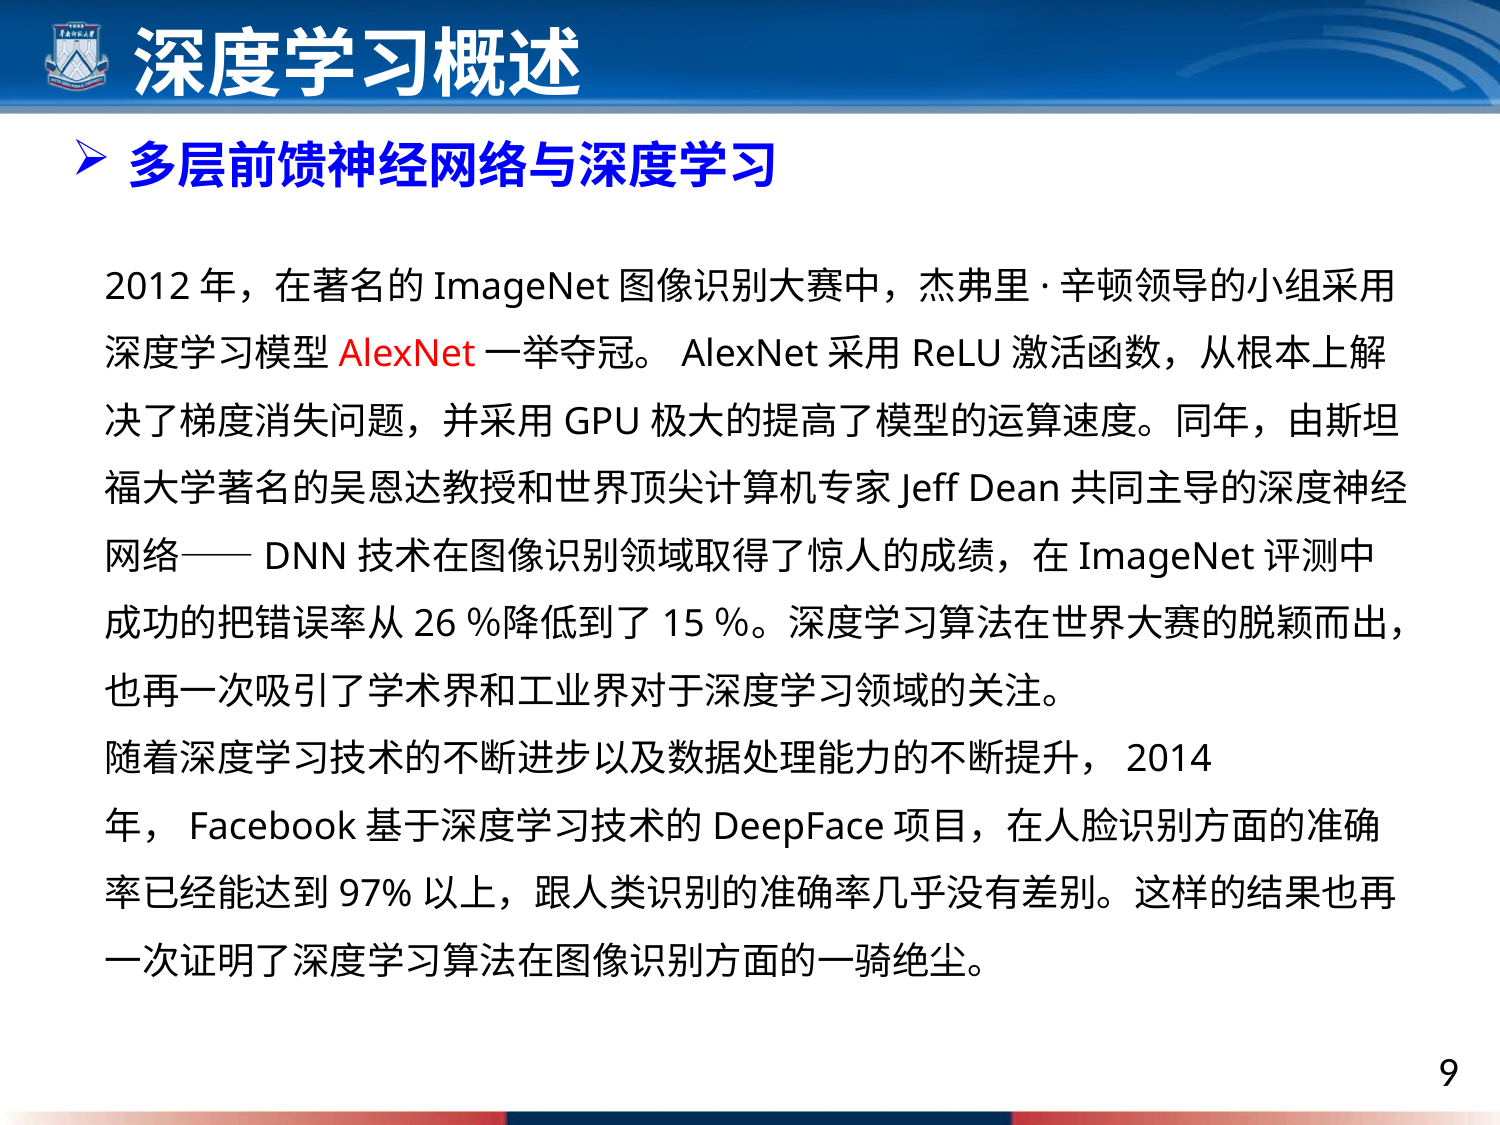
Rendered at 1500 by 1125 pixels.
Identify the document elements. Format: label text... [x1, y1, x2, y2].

picture [0, 0, 1500, 1125]
text_box 2012年，在著名的ImageNet图像识别大赛中，杰弗里·辛顿领导的小组采用深度学习模型AlexNet一举夺冠。AlexNet采用ReLU激活函数，从根本上解决了梯度消失问题，并采用GPU极大的提高了模型的运算速度。同年，由斯坦福大学著名的吴恩达教授和世界顶尖计算机专家Jeff Dean共同主导的深度神经网络——DNN技术在图像识别领域取得了惊人的成绩，在ImageNet评测中成功的把错误率从26％降低到了15％。深度学习算法在世界大赛的脱颖而出，也再一次吸引了学术界和工业界对于深度学习领域的关注。 随着深度学习技术的不断进步以及数据处理能力的不断提升，2014年，Facebook基于深度学习技术的DeepFace项目，在人脸识别方面的准确率已经能达到97%以上，跟人类识别的准确率几乎没有差别。这样的结果也再一次证明了深度学习算法在图像识别方面的一骑绝尘。 [89, 231, 1427, 989]
text_box 深度学习概述 [117, 0, 1095, 155]
text_box 多层前馈神经网络与深度学习 [56, 126, 793, 201]
